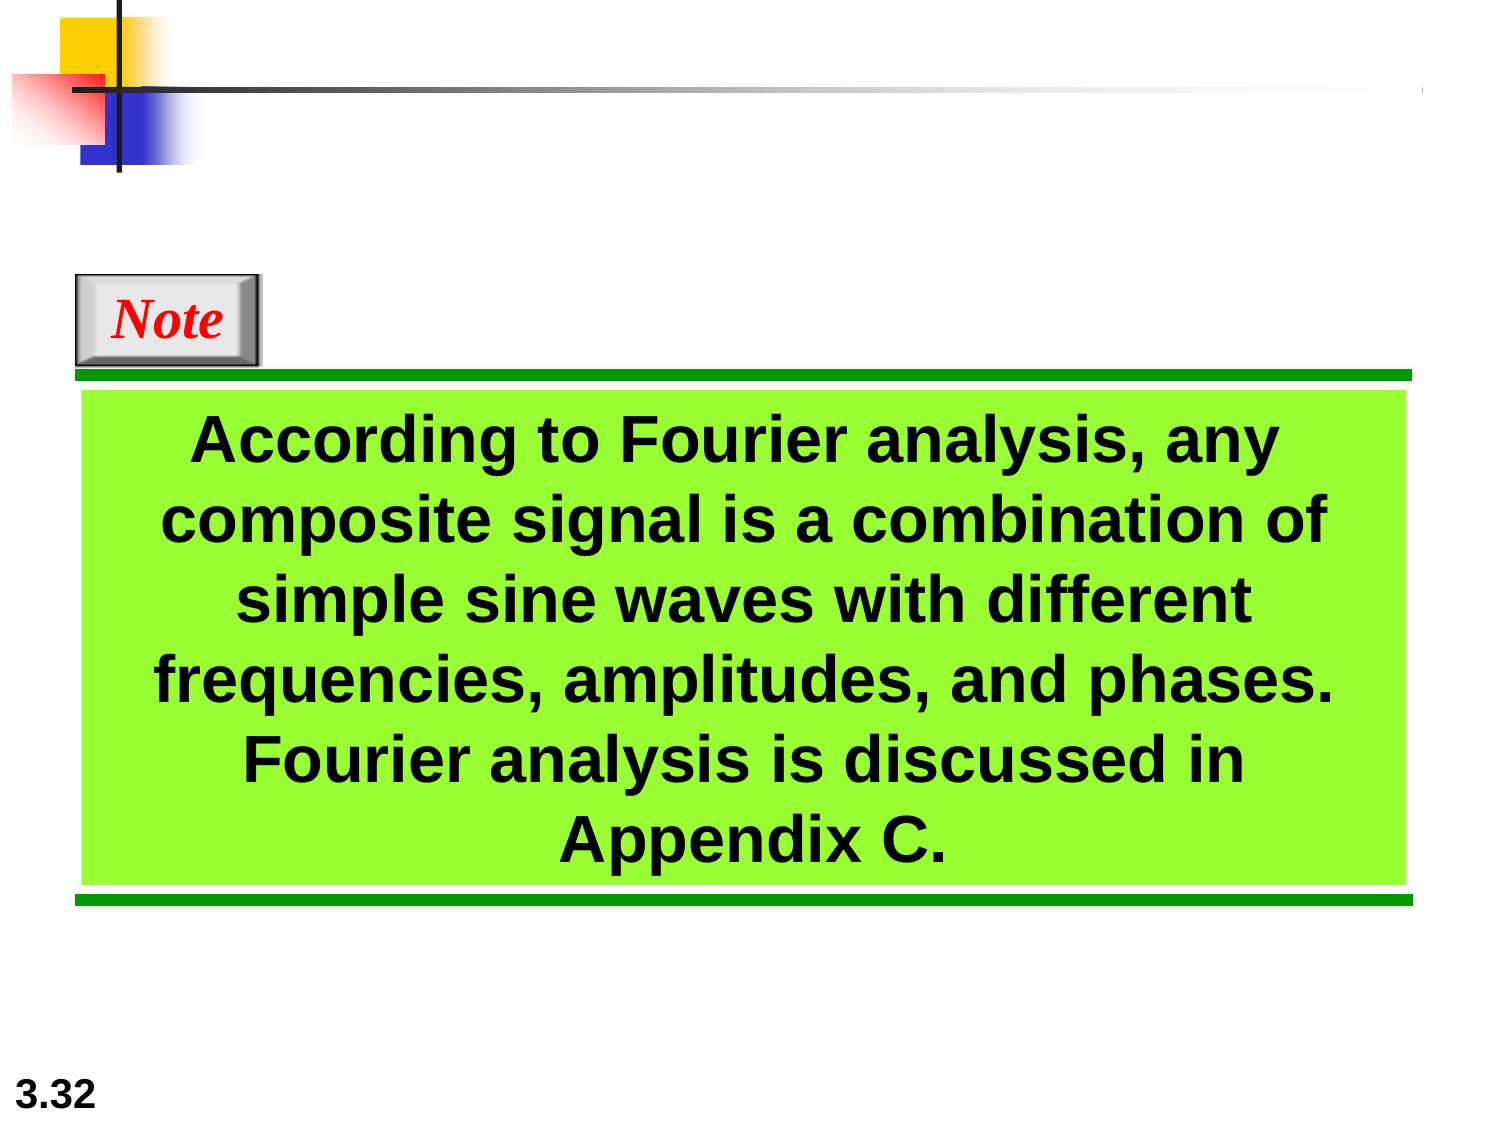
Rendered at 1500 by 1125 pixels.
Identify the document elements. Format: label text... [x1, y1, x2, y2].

title According to Fourier analysis, any composite signal is a combination of simple sine waves with different frequencies, amplitudes, and phases. Fourier analysis is discussed in Appendix C. [150, 393, 1338, 876]
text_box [12, 0, 1423, 173]
slide_number 3.32 [12, 1068, 103, 1125]
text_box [74, 274, 1413, 382]
text_box [81, 391, 1407, 885]
